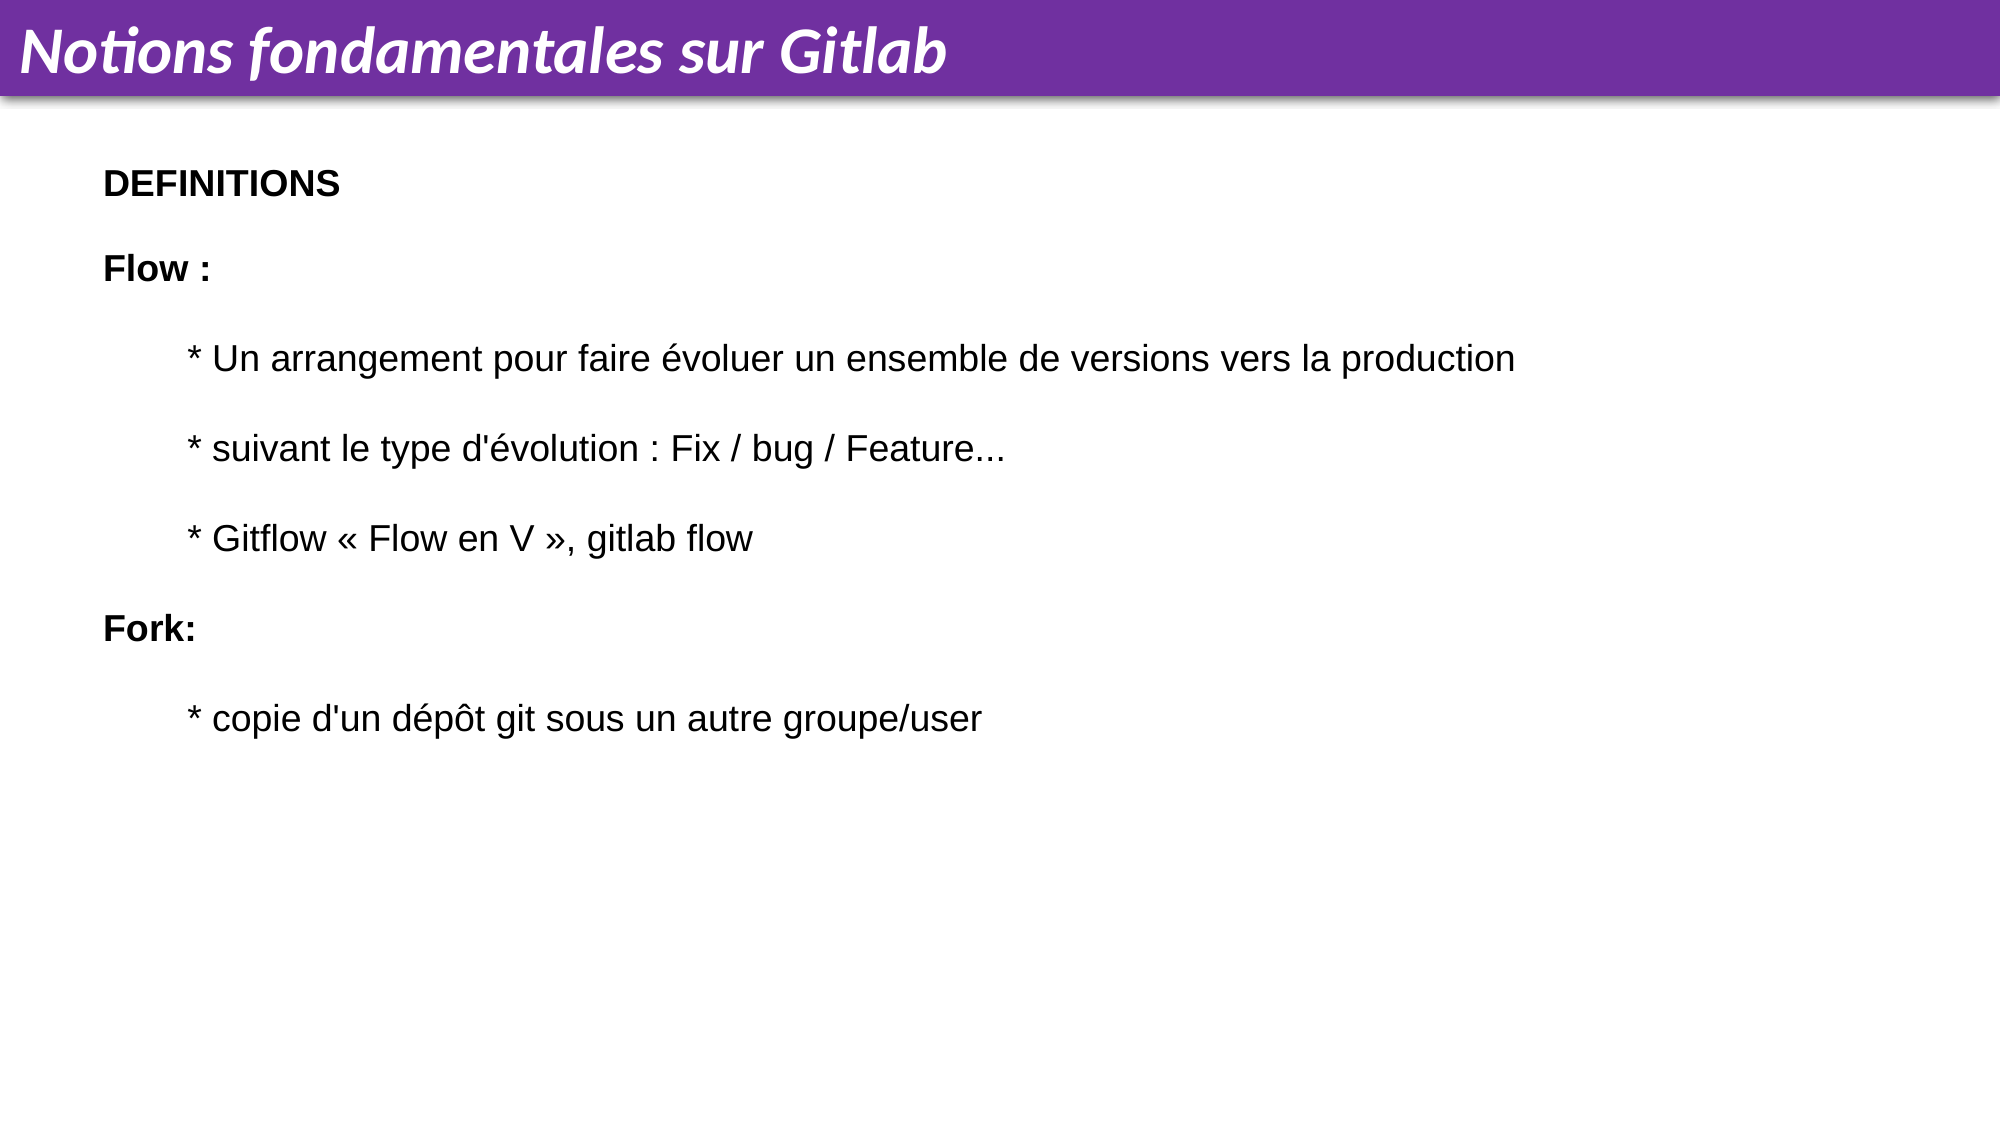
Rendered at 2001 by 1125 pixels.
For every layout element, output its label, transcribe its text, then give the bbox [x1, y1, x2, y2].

text_box [0, 0, 2000, 96]
text_box Notions fondamentales sur Gitlab [4, 0, 965, 95]
text_box DEFINITIONS Flow : * Un arrangement pour faire évoluer un ensemble de versions vers la production * suivant le type d'évolution : Fix / bug / Feature... * Gitflow « Flow en V », gitlab flow Fork: * copie d'un dépôt git sous un autre groupe/user [103, 158, 1764, 829]
